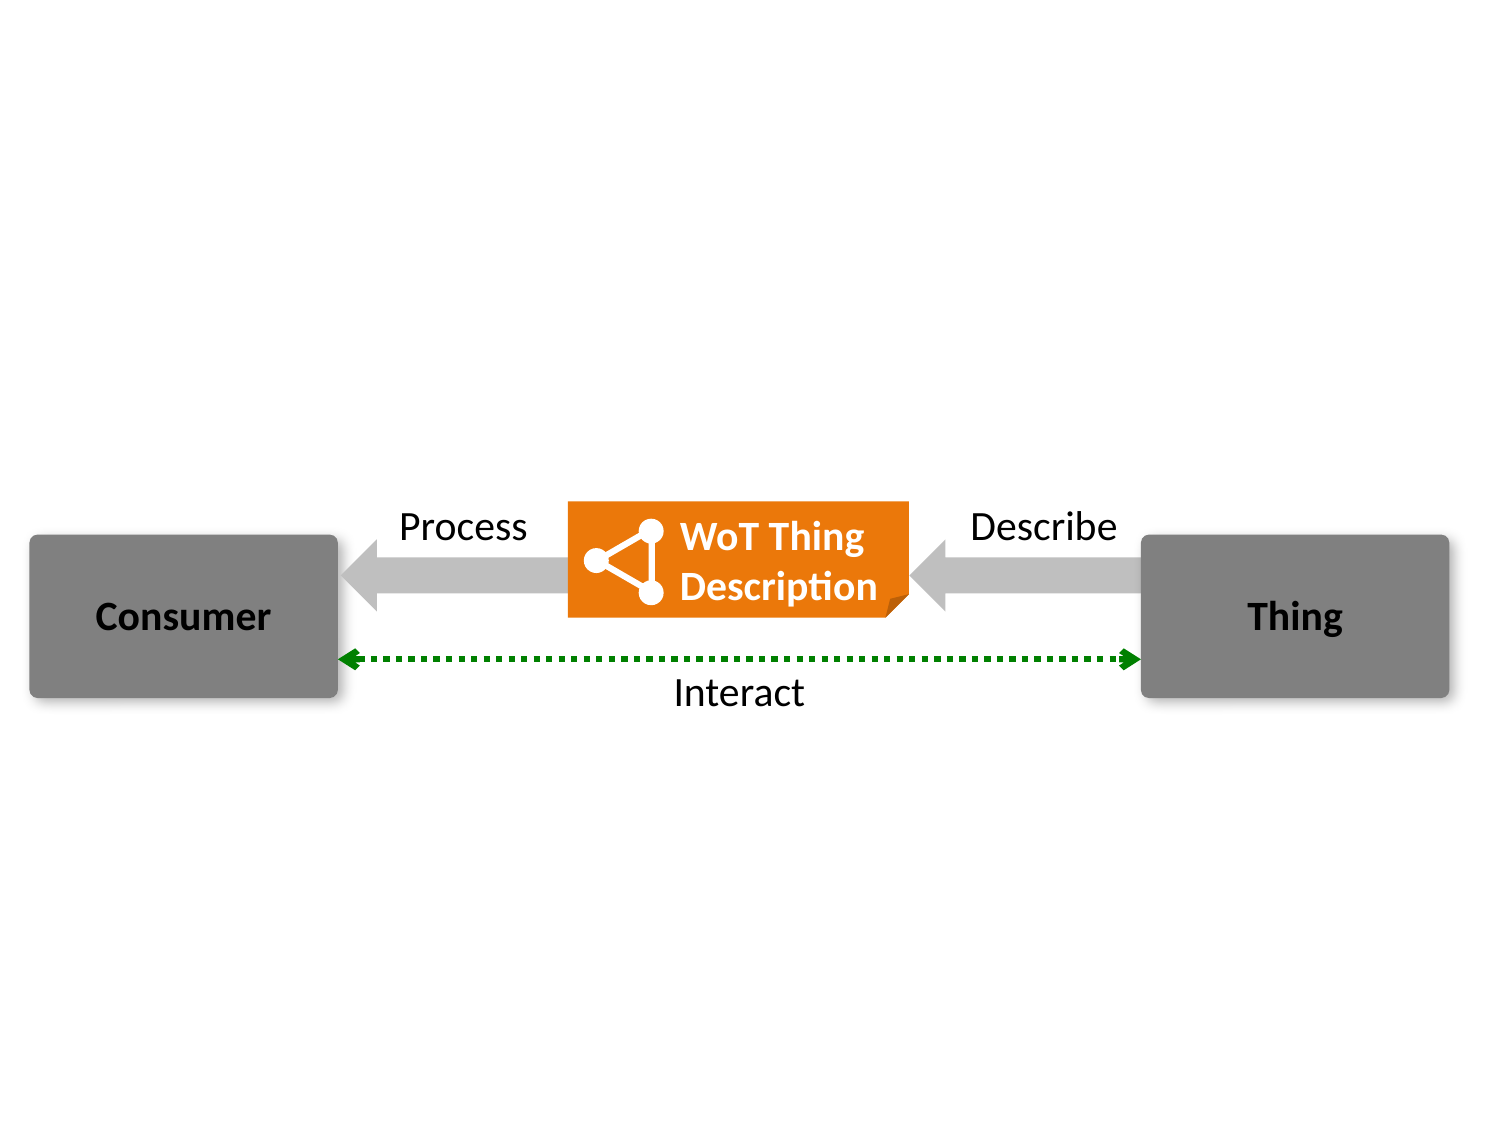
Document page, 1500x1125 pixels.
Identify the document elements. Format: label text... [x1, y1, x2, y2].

text_box Consumer [29, 534, 338, 699]
text_box Describe [955, 491, 1133, 557]
text_box [340, 539, 567, 612]
text_box Process [384, 491, 543, 557]
text_box [567, 501, 887, 618]
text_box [583, 518, 664, 606]
text_box [909, 539, 1138, 612]
text_box Thing [1140, 534, 1450, 699]
text_box WoT Thing Description [665, 501, 909, 617]
text_box Interact [658, 668, 821, 722]
